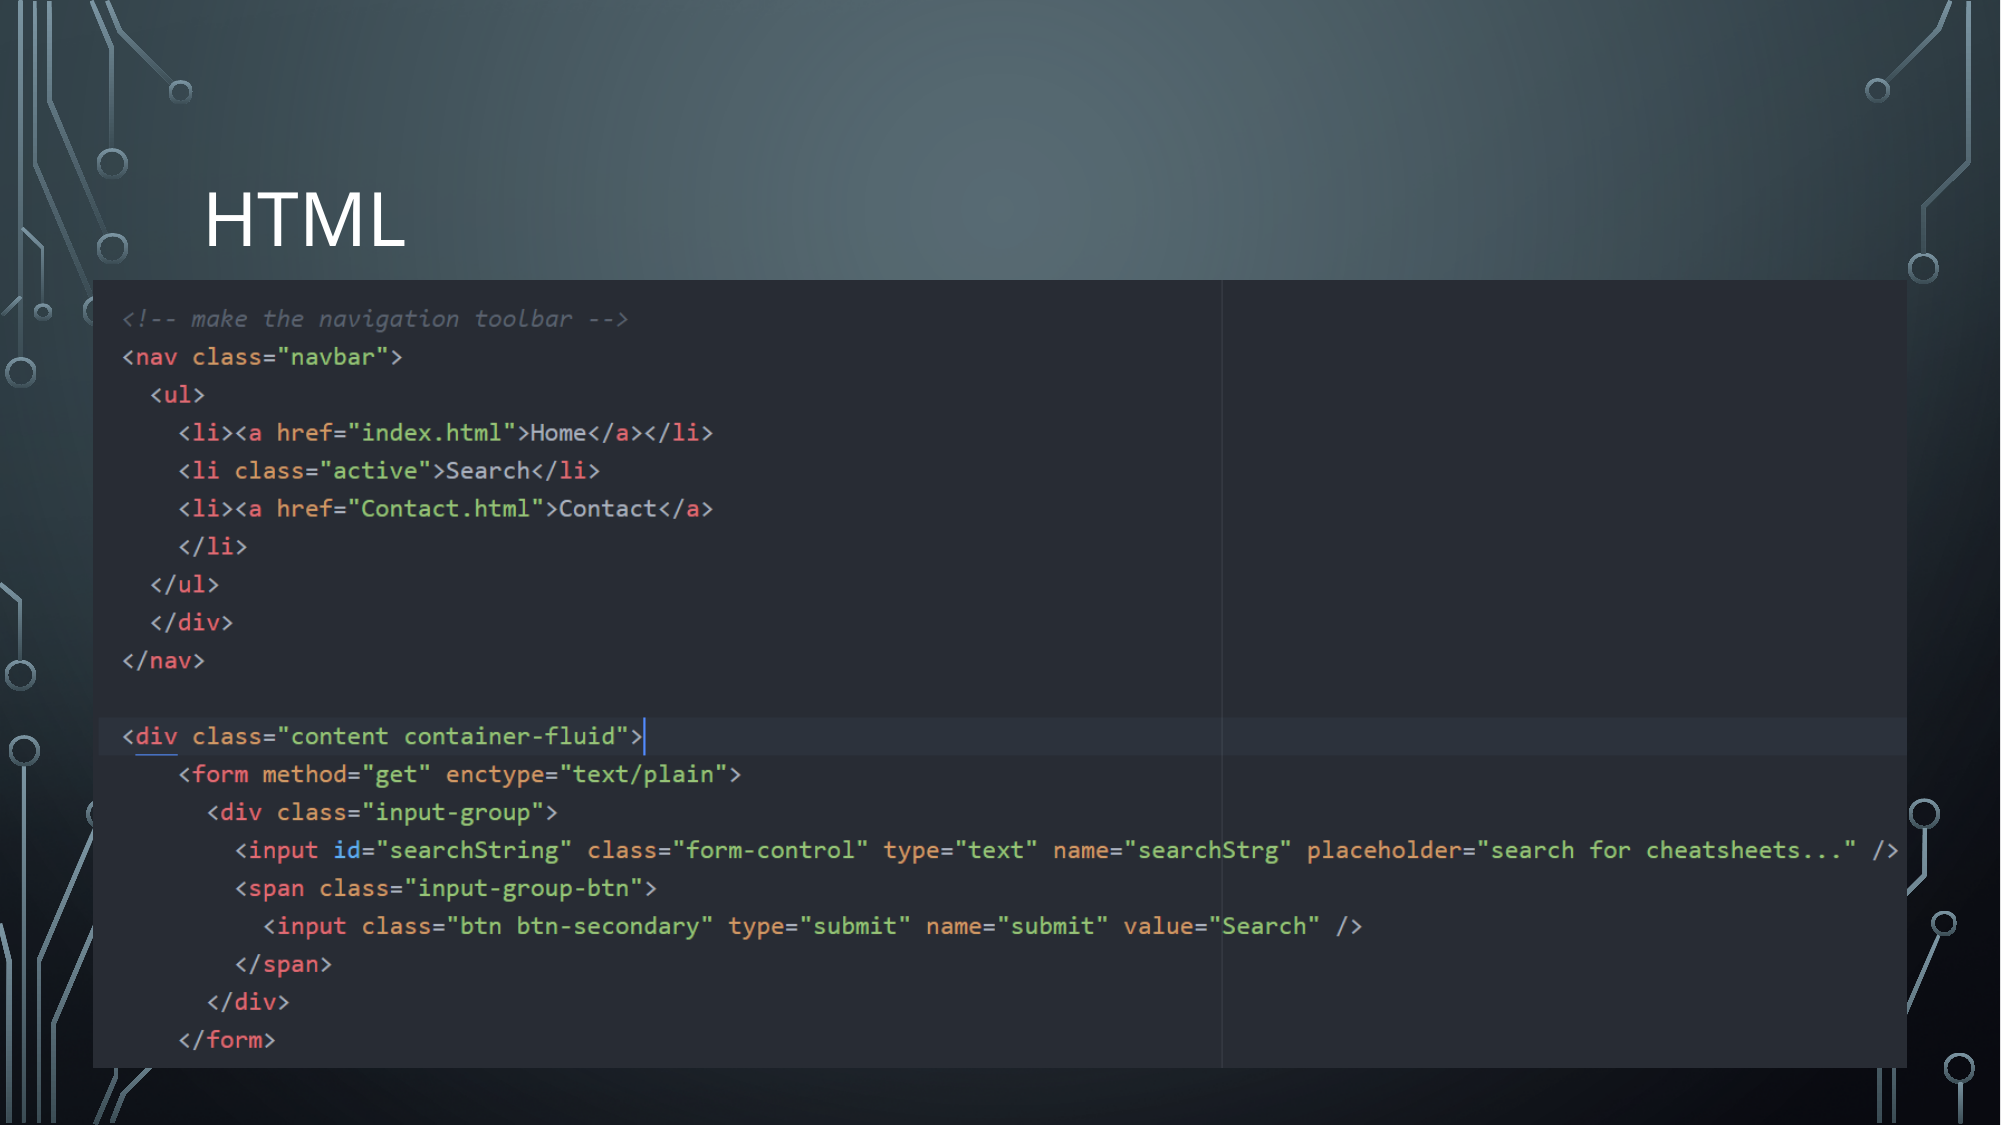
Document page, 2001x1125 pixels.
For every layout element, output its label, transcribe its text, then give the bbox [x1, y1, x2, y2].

title Html [187, 101, 1813, 279]
picture [93, 279, 1907, 1068]
